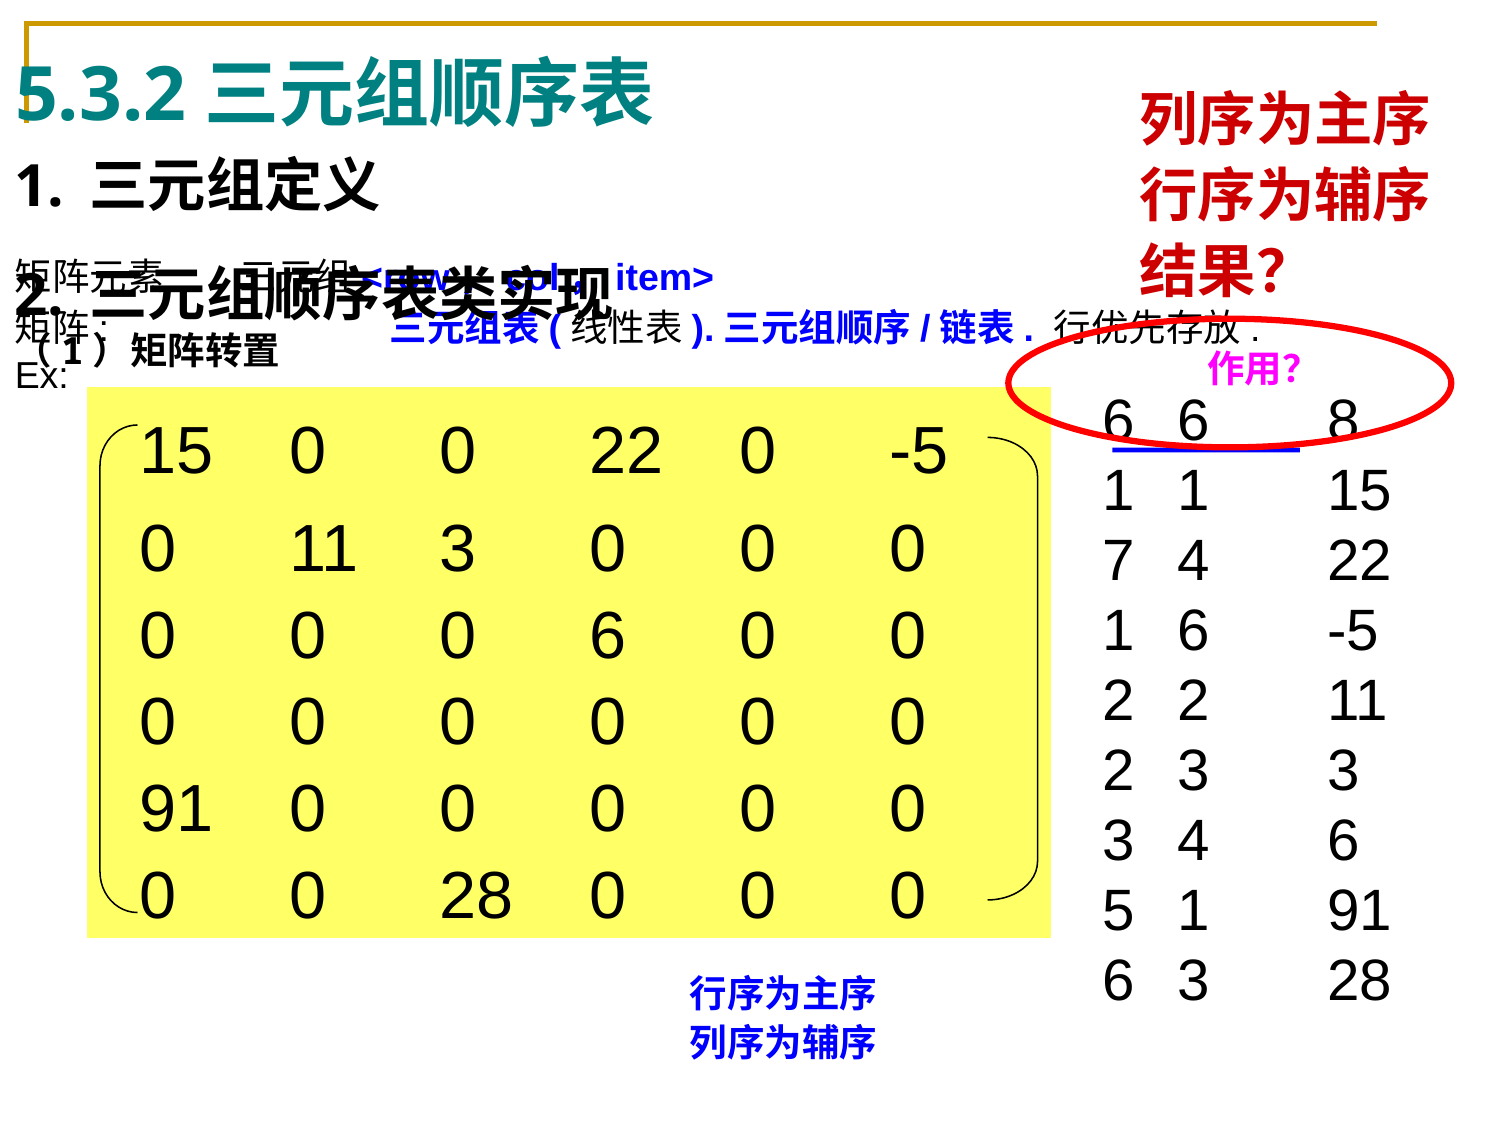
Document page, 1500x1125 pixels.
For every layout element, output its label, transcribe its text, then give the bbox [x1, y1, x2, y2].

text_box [1087, 374, 1413, 1038]
text_box 列序为主序 行序为辅序 结果？ [1125, 74, 1450, 313]
text_box 1. 三元组定义 [0, 137, 1125, 224]
text_box 行序为主序 列序为辅序 [675, 981, 1000, 1088]
text_box 2. 三元组顺序表类实现 （1）矩阵转置 [0, 249, 638, 413]
text_box 矩阵元素: 三元组<row，col，item> 矩阵: 三元组表(线性表).三元组顺序/链表. 行优先存放. Ex: [0, 224, 1463, 988]
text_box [87, 387, 1051, 973]
title 5.3.2三元组顺序表 [0, 37, 1340, 123]
text_box 作用？ [1008, 318, 1452, 431]
